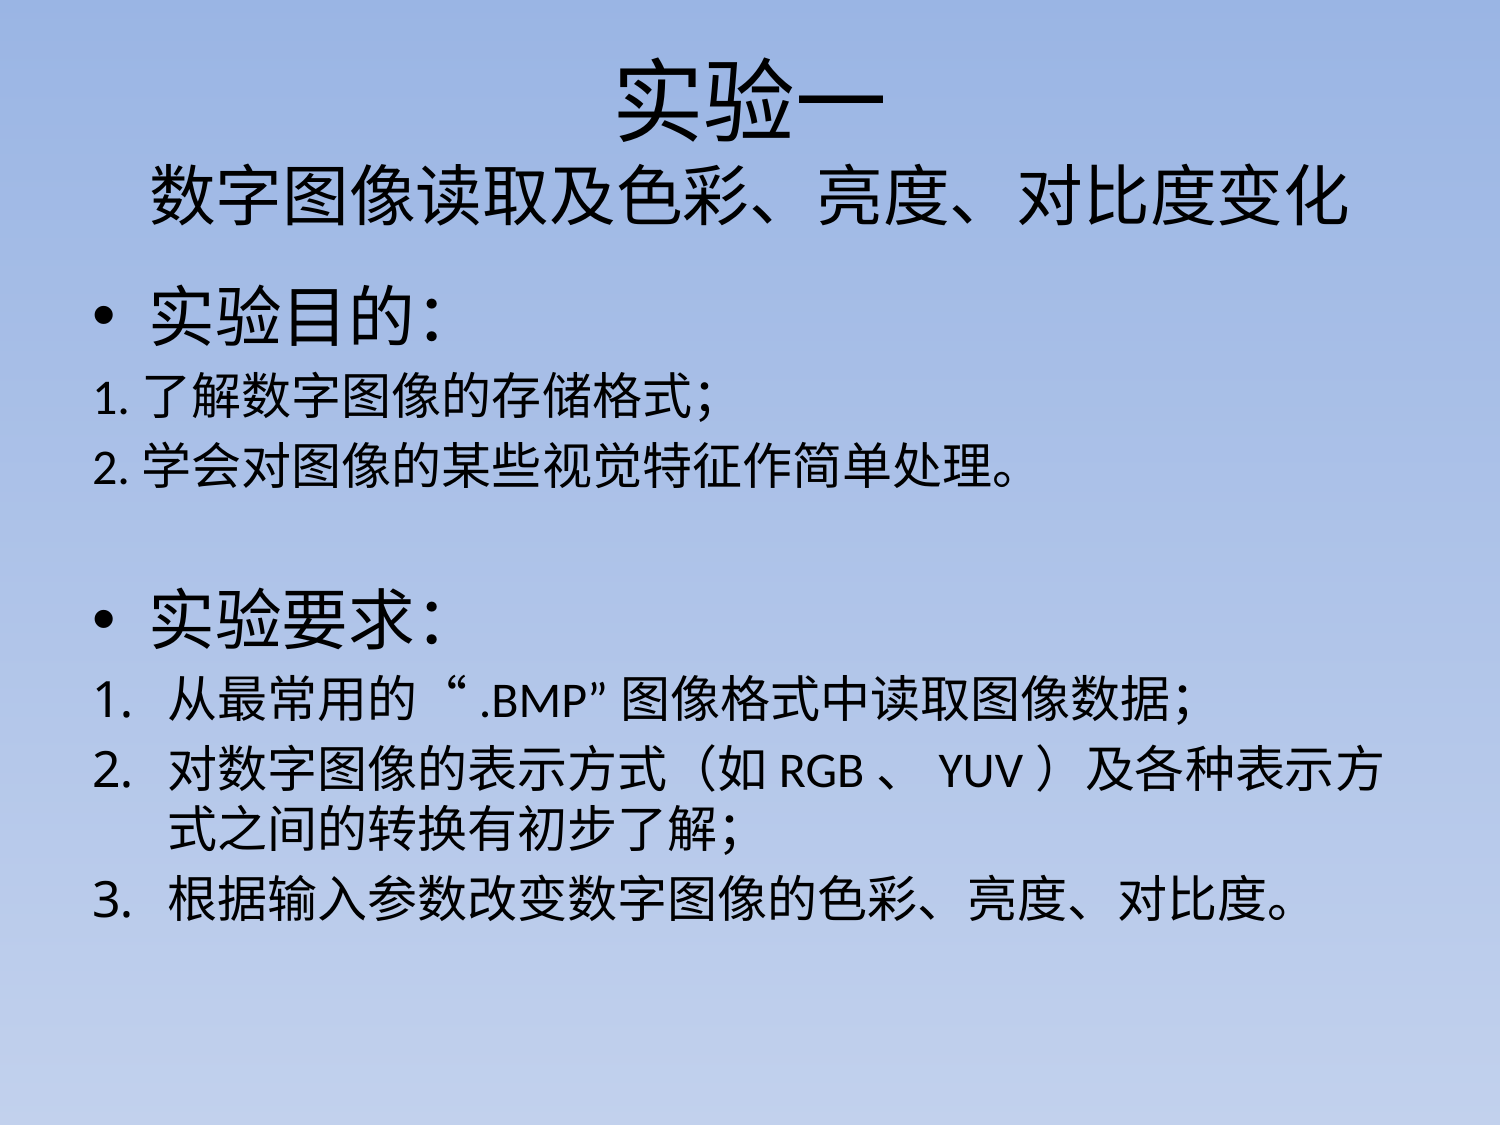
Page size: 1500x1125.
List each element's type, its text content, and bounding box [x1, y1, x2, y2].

title 实验一 数字图像读取及色彩、亮度、对比度变化 [75, 45, 1425, 233]
list 实验目的： 1.了解数字图像的存储格式； 2.学会对图像的某些视觉特征作简单处理。 实验要求： 从最常用的“.BMP”图像格式中读取图像数据； 对数字图像的表示方式（如RGB、YUV）及各种表示方式之间的转换有初步了解； 根据输入参数改变数字图像的色彩、亮度、对比度。 [77, 267, 1428, 1010]
